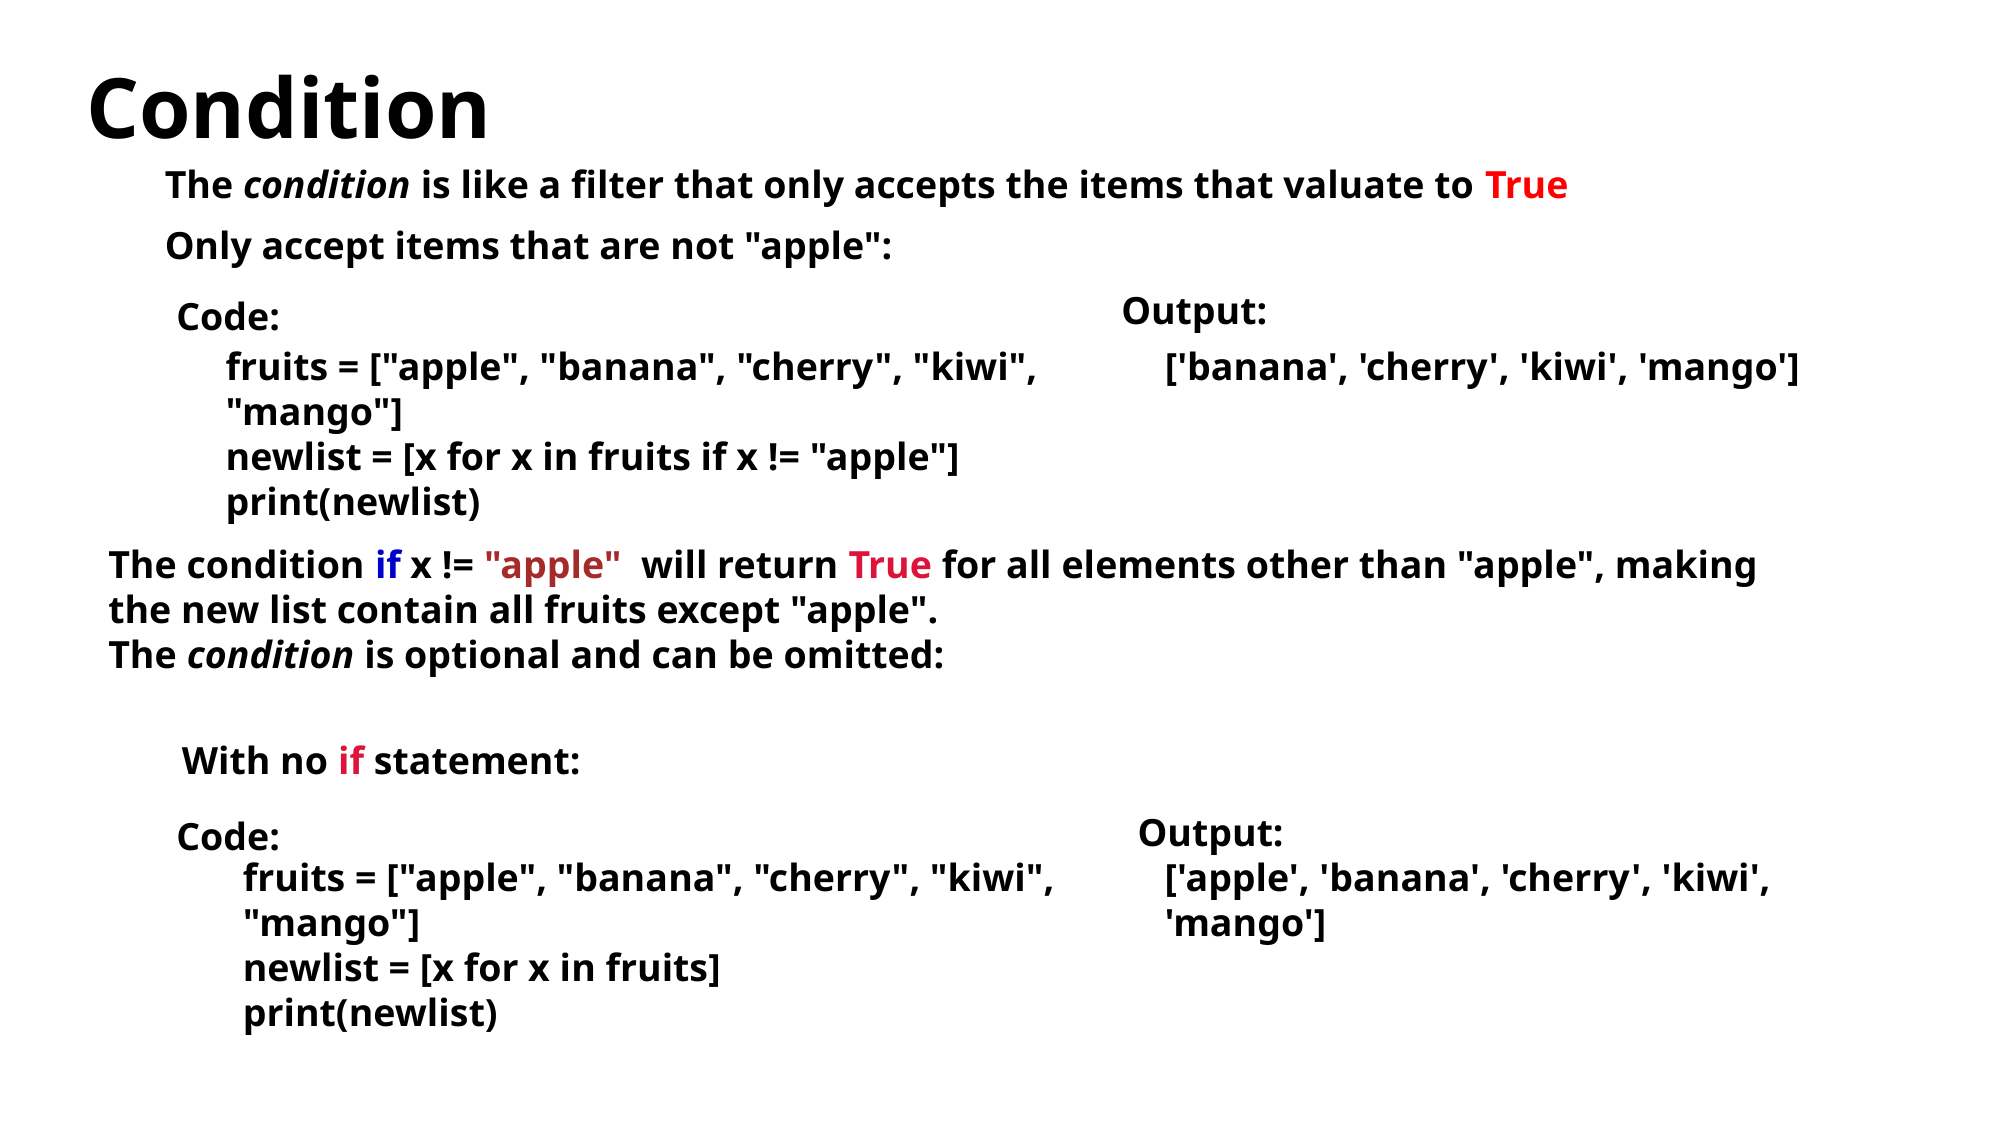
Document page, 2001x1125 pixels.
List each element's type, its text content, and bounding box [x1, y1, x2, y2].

text_box Output: [1122, 801, 1299, 861]
text_box Condition [71, 48, 1072, 363]
text_box The condition if x != "apple" will return True for all elements other than "apple", making the new list contain all fruits except "apple". The condition is optional and can be omitted: [93, 533, 1829, 684]
text_box ['apple', 'banana', 'cherry', 'kiwi', 'mango'] [1149, 846, 1896, 952]
text_box Only accept items that are not "apple": [150, 214, 1150, 275]
text_box fruits = ["apple", "banana", "cherry", "kiwi", "mango"] newlist = [x for x in fruits] print(newlist) [228, 846, 1229, 1042]
text_box Code: [161, 805, 295, 866]
text_box Code: [161, 285, 295, 346]
text_box ['banana', 'cherry', 'kiwi', 'mango'] [1149, 335, 1946, 396]
text_box With no if statement: [166, 730, 933, 790]
text_box fruits = ["apple", "banana", "cherry", "kiwi", "mango"] newlist = [x for x in fruits if x != "apple"] print(newlist) [210, 335, 1211, 531]
text_box Output: [1106, 279, 1283, 340]
text_box The condition is like a filter that only accepts the items that valuate to True [149, 154, 1633, 214]
